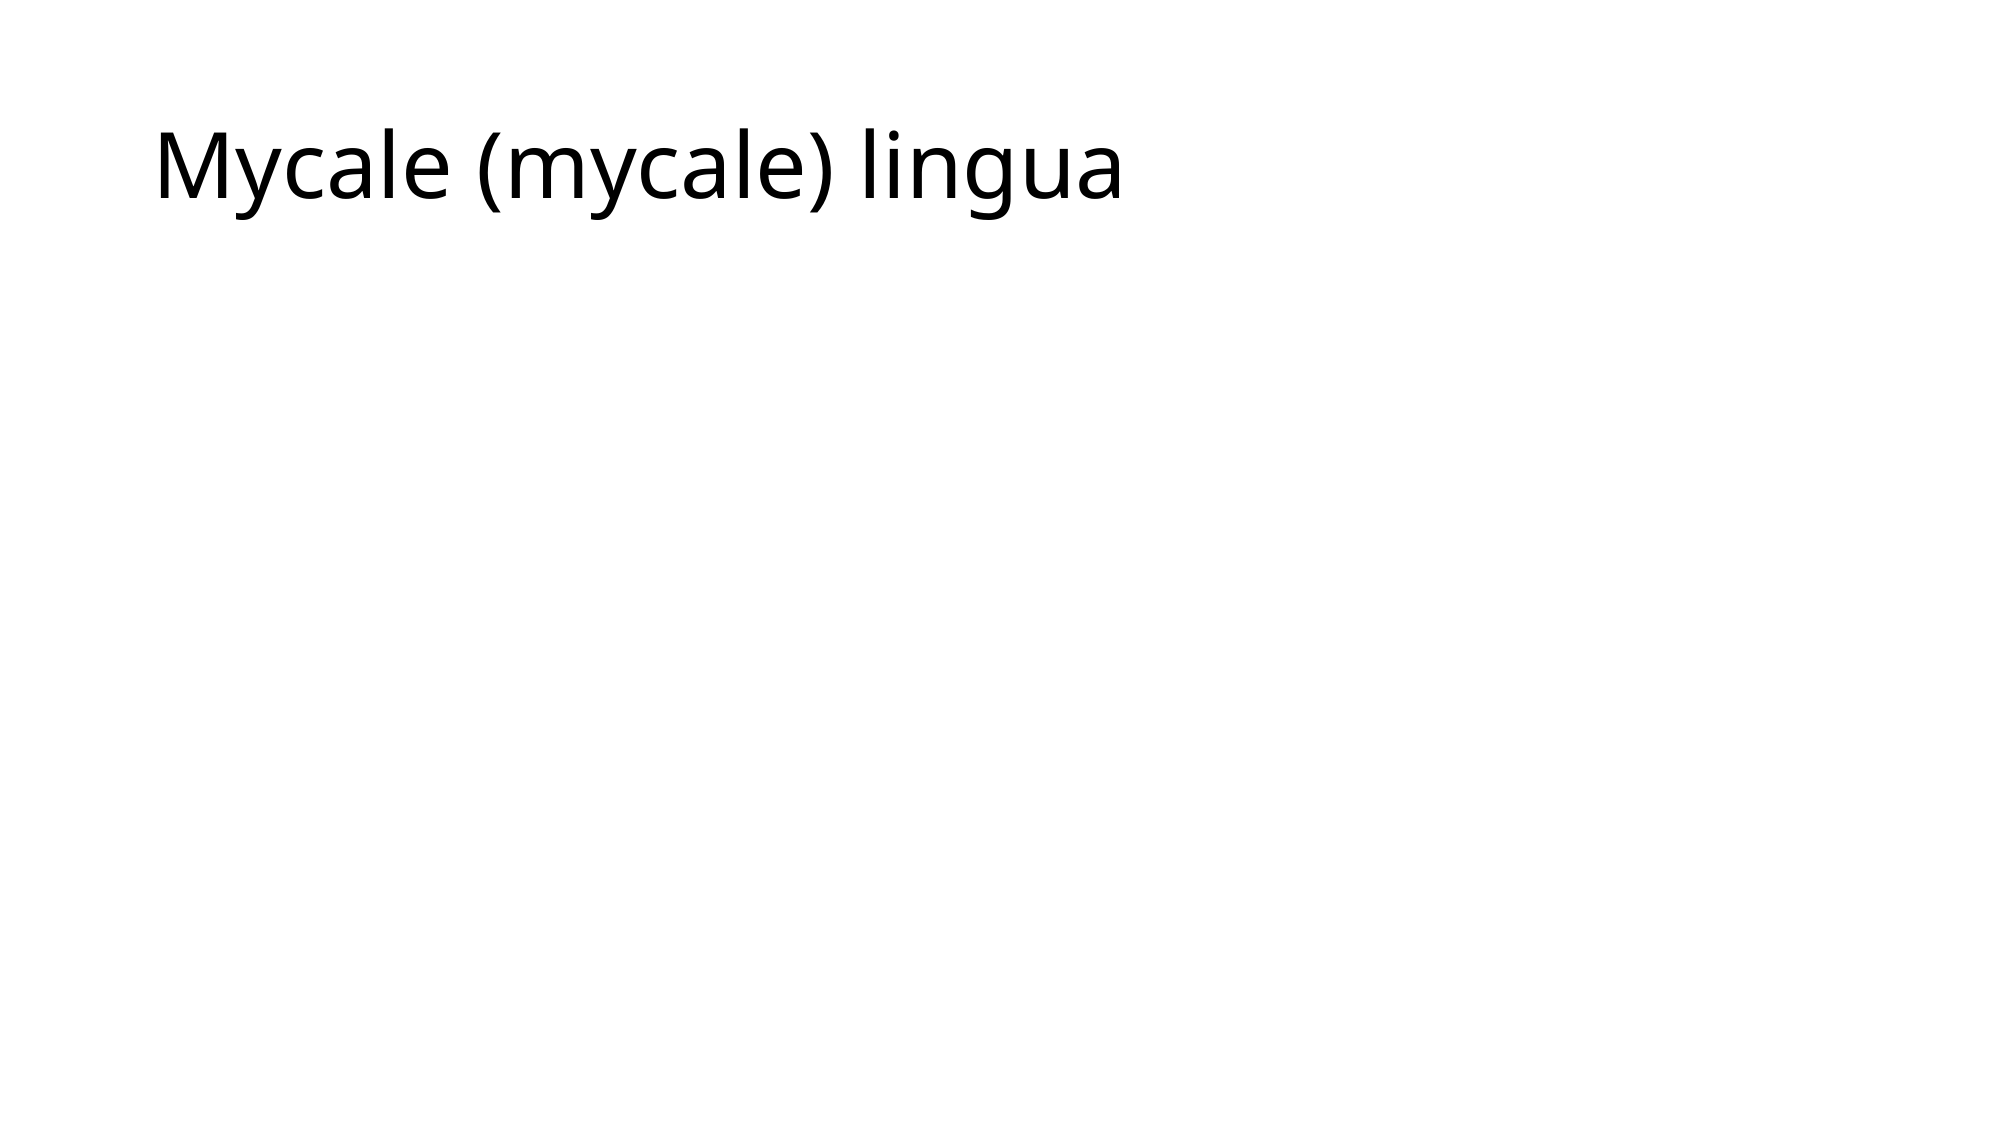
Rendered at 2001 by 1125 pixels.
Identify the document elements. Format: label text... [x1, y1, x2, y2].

title Mycale (mycale) lingua [137, 59, 1863, 278]
